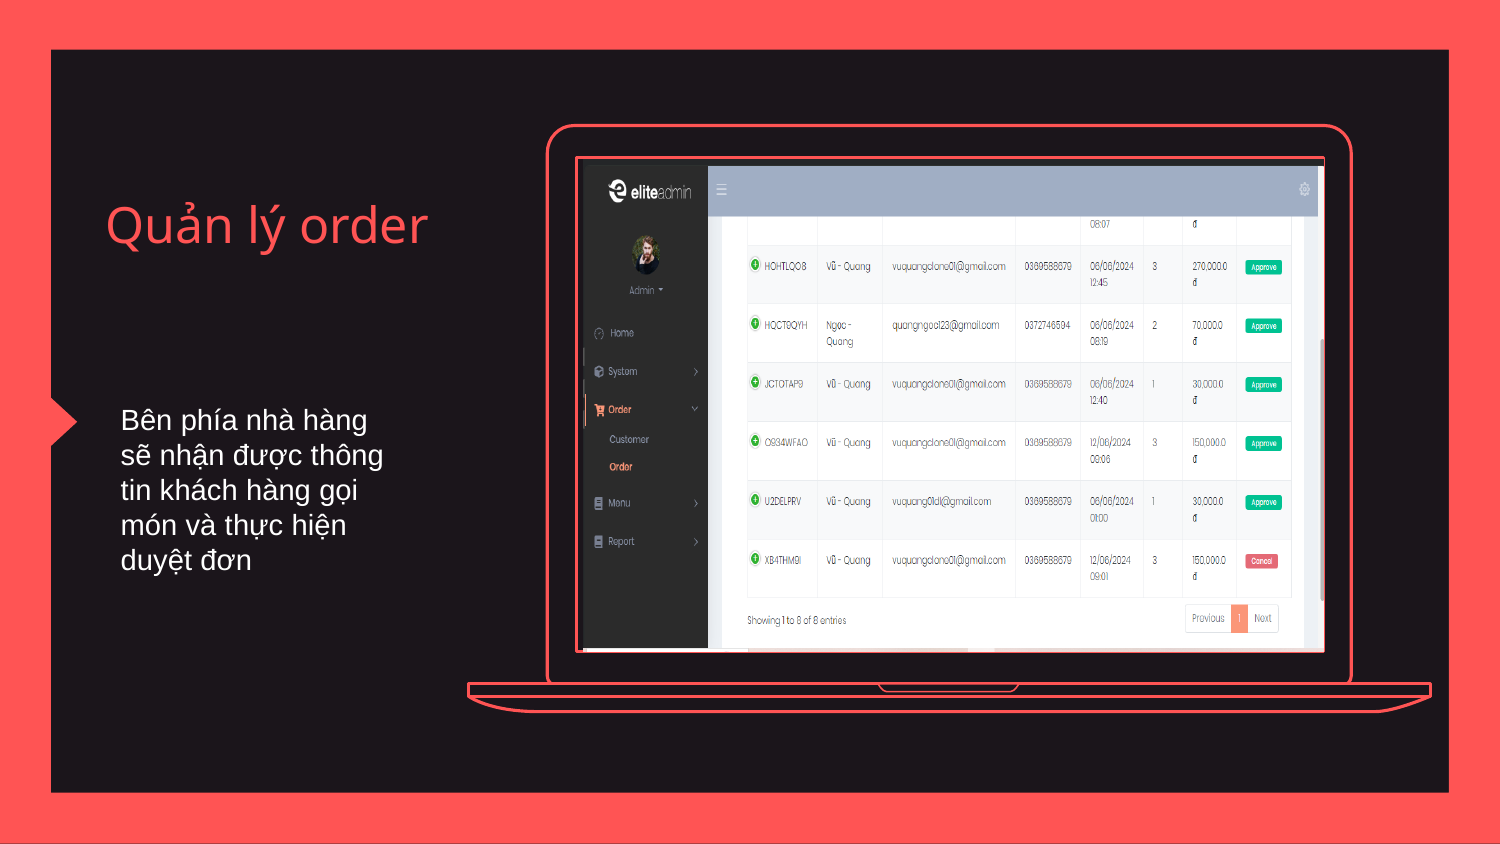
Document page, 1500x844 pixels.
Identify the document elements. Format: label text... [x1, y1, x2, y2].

picture [583, 159, 1324, 652]
list Quản lý order [105, 134, 450, 372]
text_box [468, 125, 1431, 712]
text_box Bên phía nhà hàng sẽ nhận được thông tin khách hàng gọi món và thực hiện duyệt đơn [105, 394, 413, 584]
